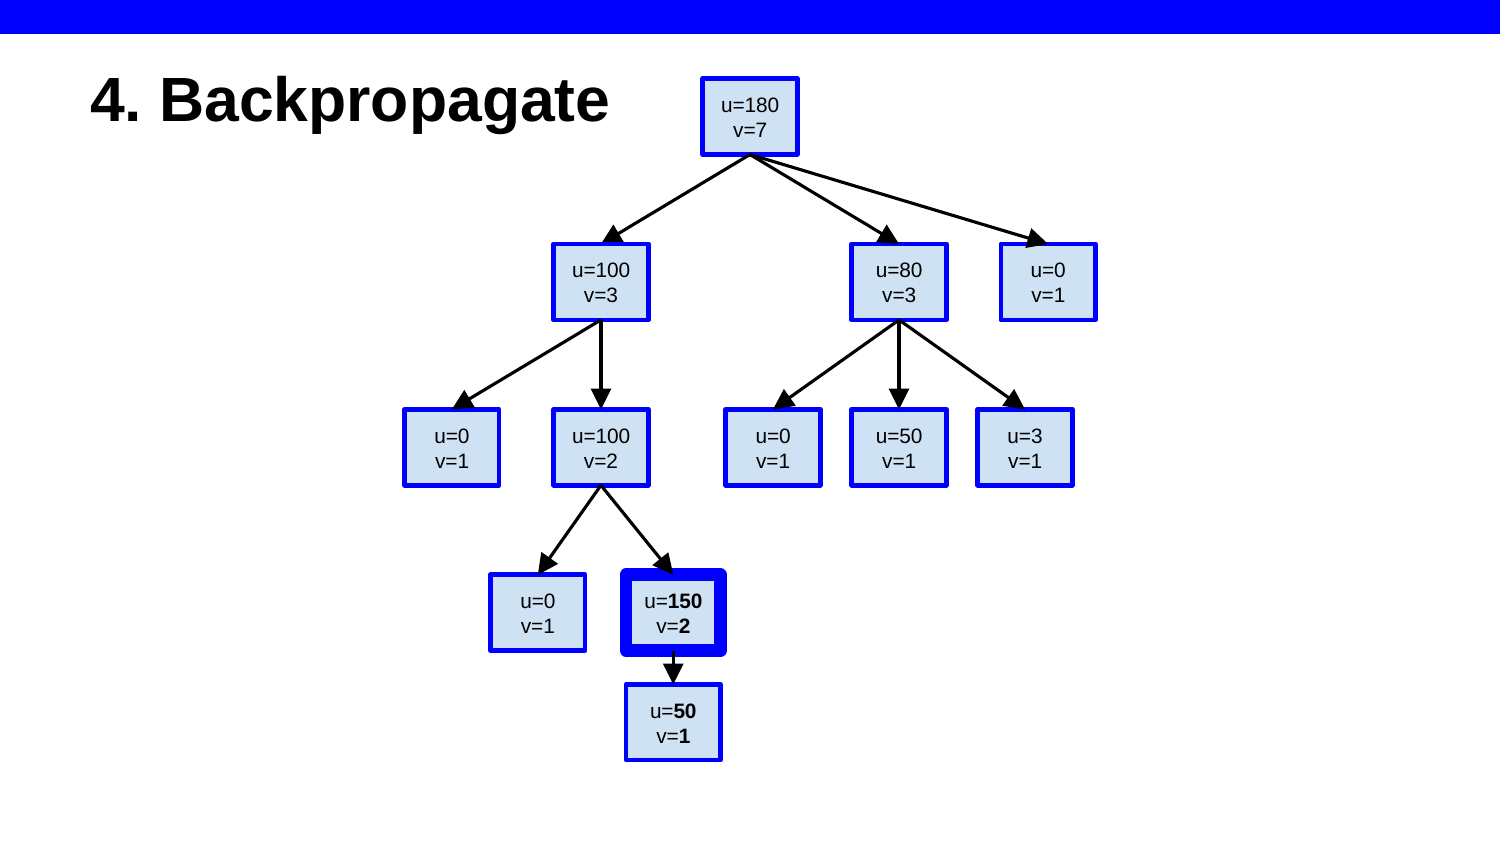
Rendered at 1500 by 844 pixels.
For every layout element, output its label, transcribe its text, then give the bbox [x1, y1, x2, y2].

text_box u=180 v=7 [702, 78, 798, 152]
text_box u=0 v=1 [725, 409, 821, 486]
text_box u=100 v=2 [553, 409, 649, 483]
text_box u=80 v=3 [851, 254, 947, 318]
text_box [749, 154, 1049, 245]
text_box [600, 154, 746, 245]
text_box u=150 v=2 [626, 574, 721, 651]
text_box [898, 319, 1026, 410]
text_box u=0 v=1 [490, 574, 586, 651]
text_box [537, 485, 598, 575]
title 4. Backpropagate [75, 8, 1425, 150]
text_box u=3 v=1 [977, 409, 1073, 486]
text_box u=0 v=1 [404, 409, 500, 486]
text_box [772, 319, 897, 410]
text_box u=50 v=1 [851, 418, 947, 486]
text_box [451, 319, 600, 410]
text_box u=50 v=1 [626, 684, 721, 761]
text_box u=100 v=3 [553, 243, 649, 320]
text_box u=0 v=1 [1000, 243, 1096, 320]
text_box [600, 485, 674, 575]
